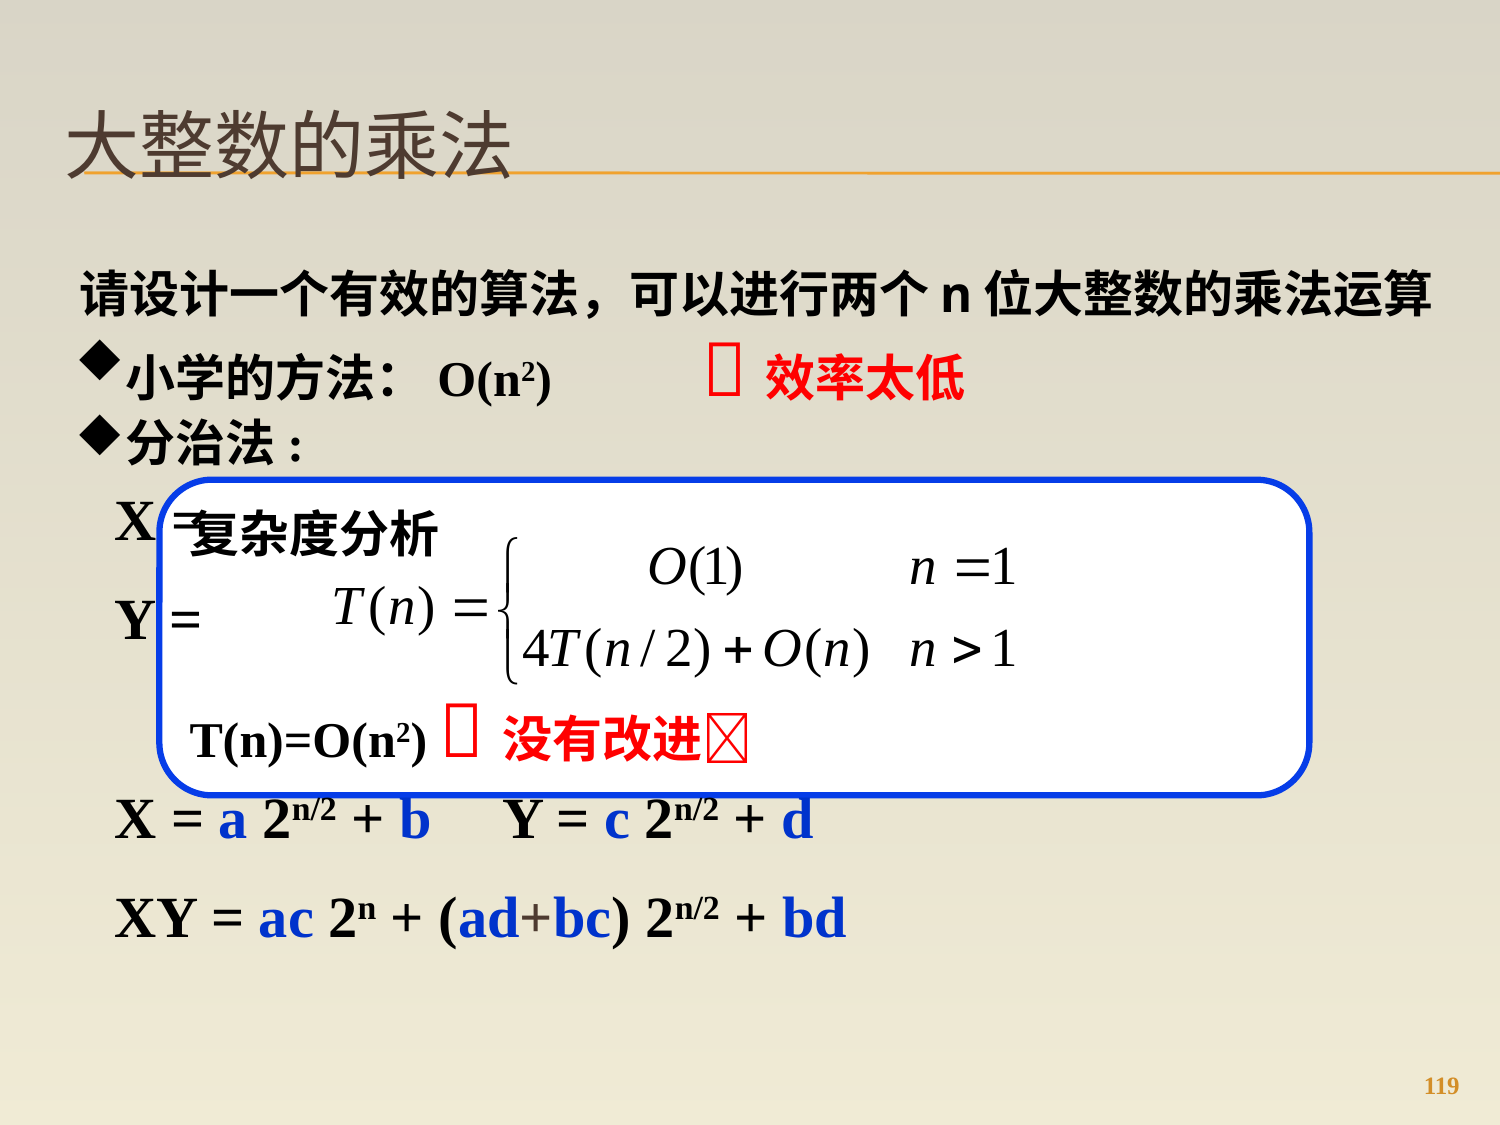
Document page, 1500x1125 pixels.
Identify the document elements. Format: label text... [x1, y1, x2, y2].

text_box 小学的方法：O(n2) 效率太低 分治法: [60, 314, 980, 479]
text_box X = Y = X = a 2n/2 + b Y = c 2n/2 + d XY = ac 2n + (ad+bc) 2n/2 + bd [99, 474, 1500, 957]
text_box 请设计一个有效的算法，可以进行两个n位大整数的乘法运算 [41, 255, 1459, 331]
title 大整数的乘法 [50, 75, 1475, 213]
slide_number 119 [1350, 1061, 1475, 1103]
text_box [112, 99, 1388, 255]
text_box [159, 479, 1310, 801]
